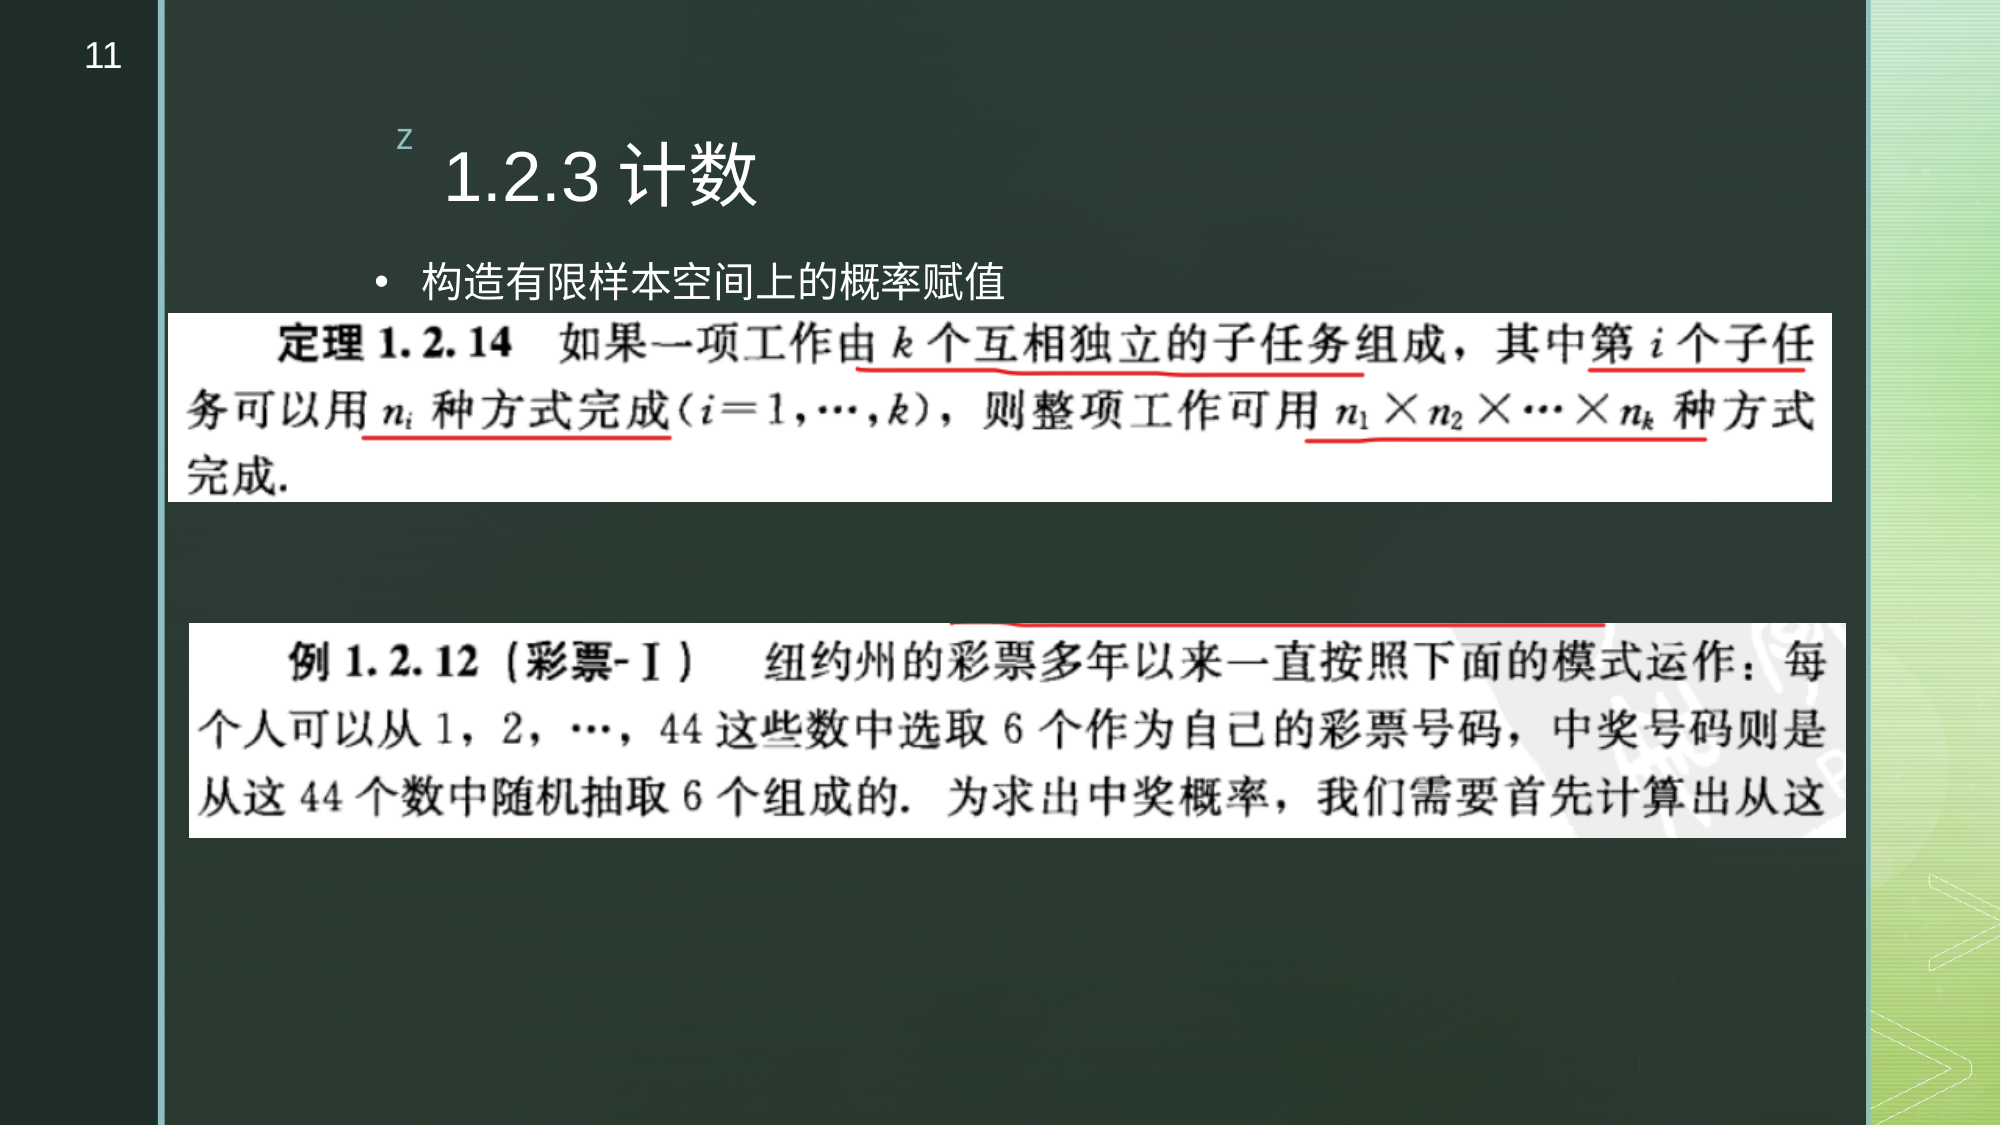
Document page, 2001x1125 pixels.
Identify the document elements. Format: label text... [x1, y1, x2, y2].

picture [168, 313, 1832, 502]
picture [189, 623, 1847, 838]
slide_number 11 [25, 26, 131, 80]
text_box 构造有限样本空间上的概率赋值 [359, 248, 1734, 313]
text_box 1.2.3计数 [428, 132, 1734, 248]
picture [1871, 0, 2001, 1125]
